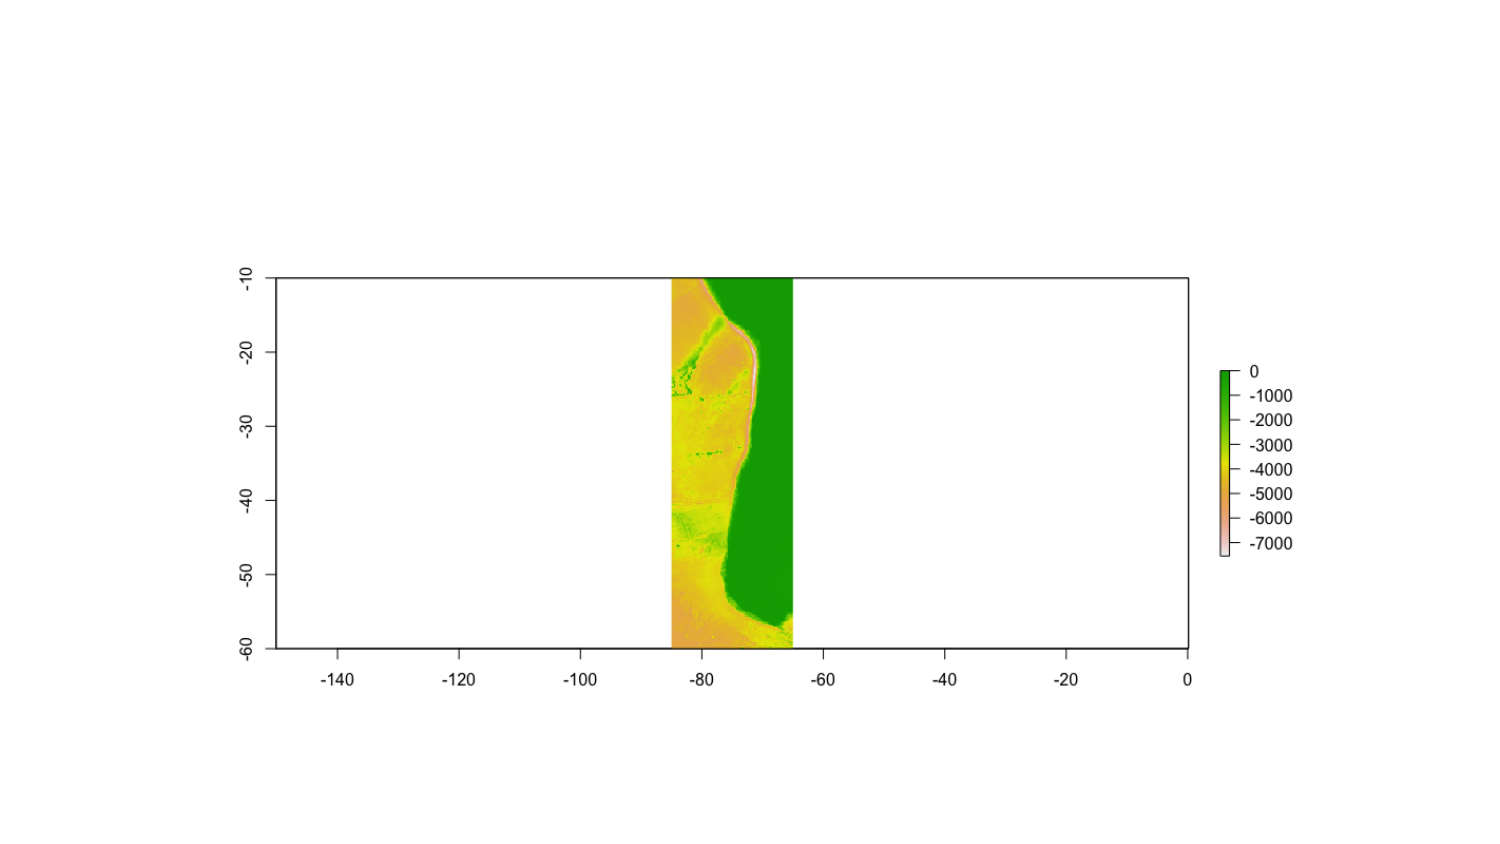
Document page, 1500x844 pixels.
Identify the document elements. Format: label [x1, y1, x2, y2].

picture [193, 195, 1307, 753]
